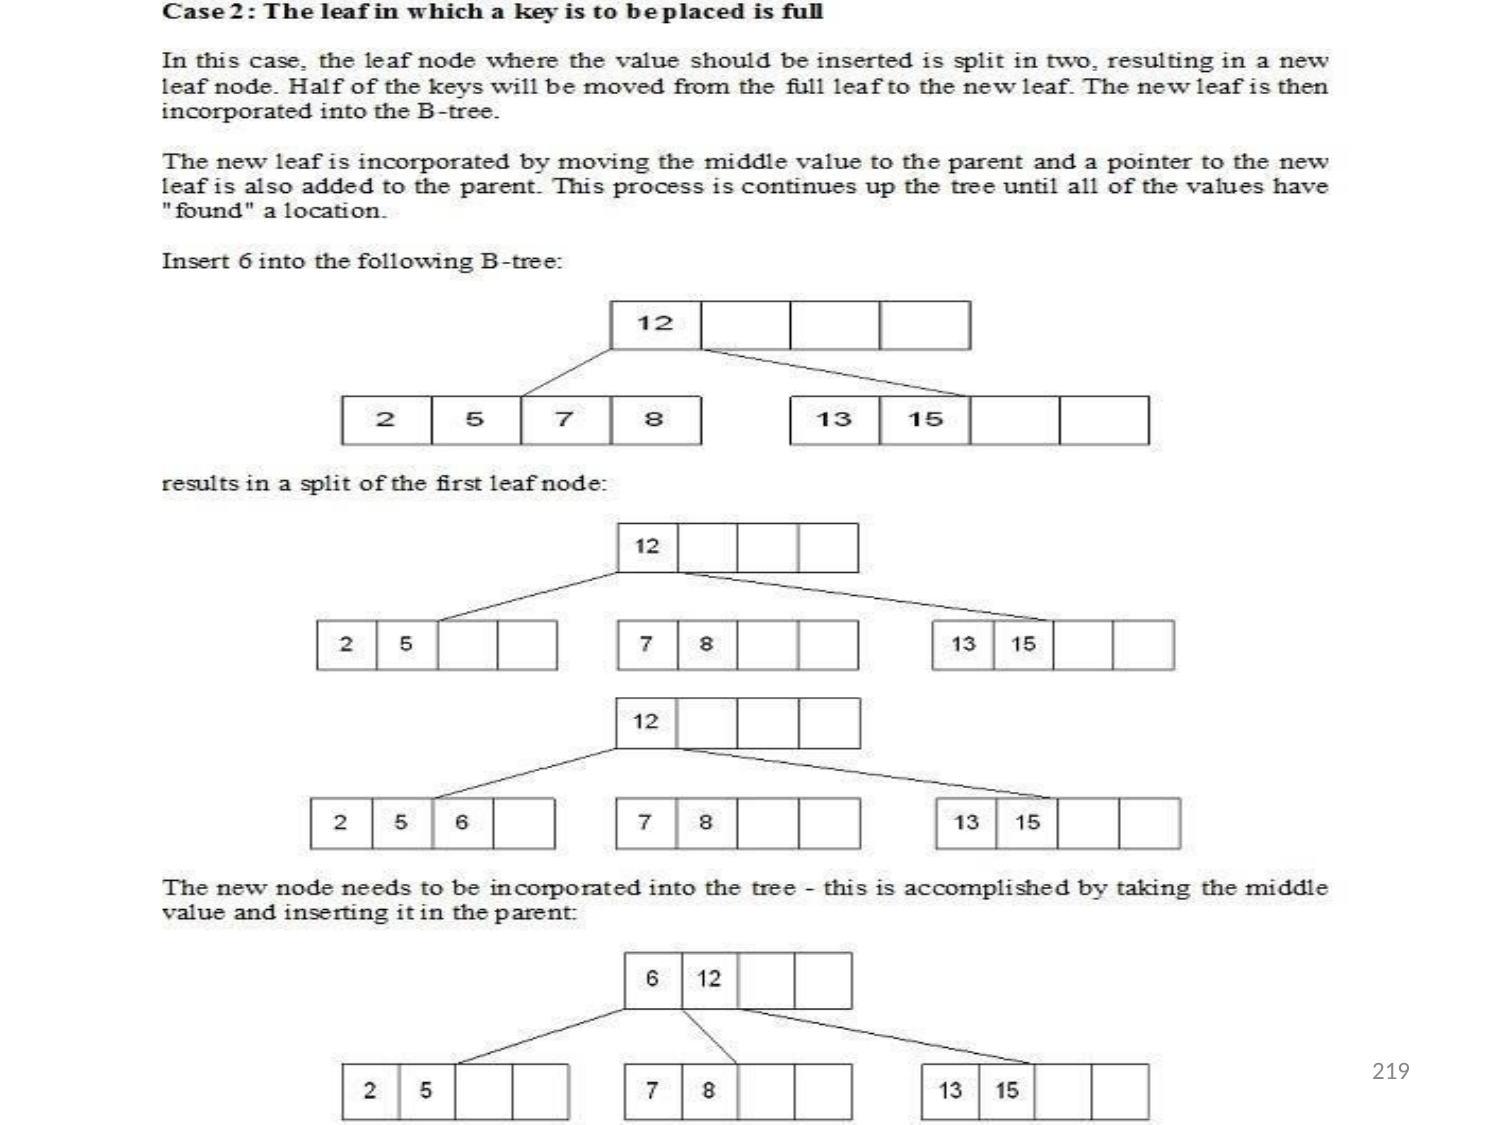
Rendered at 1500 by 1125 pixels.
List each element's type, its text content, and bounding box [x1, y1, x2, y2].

slide_number 219 [1367, 1058, 1415, 1125]
text_box [162, 0, 1350, 1125]
